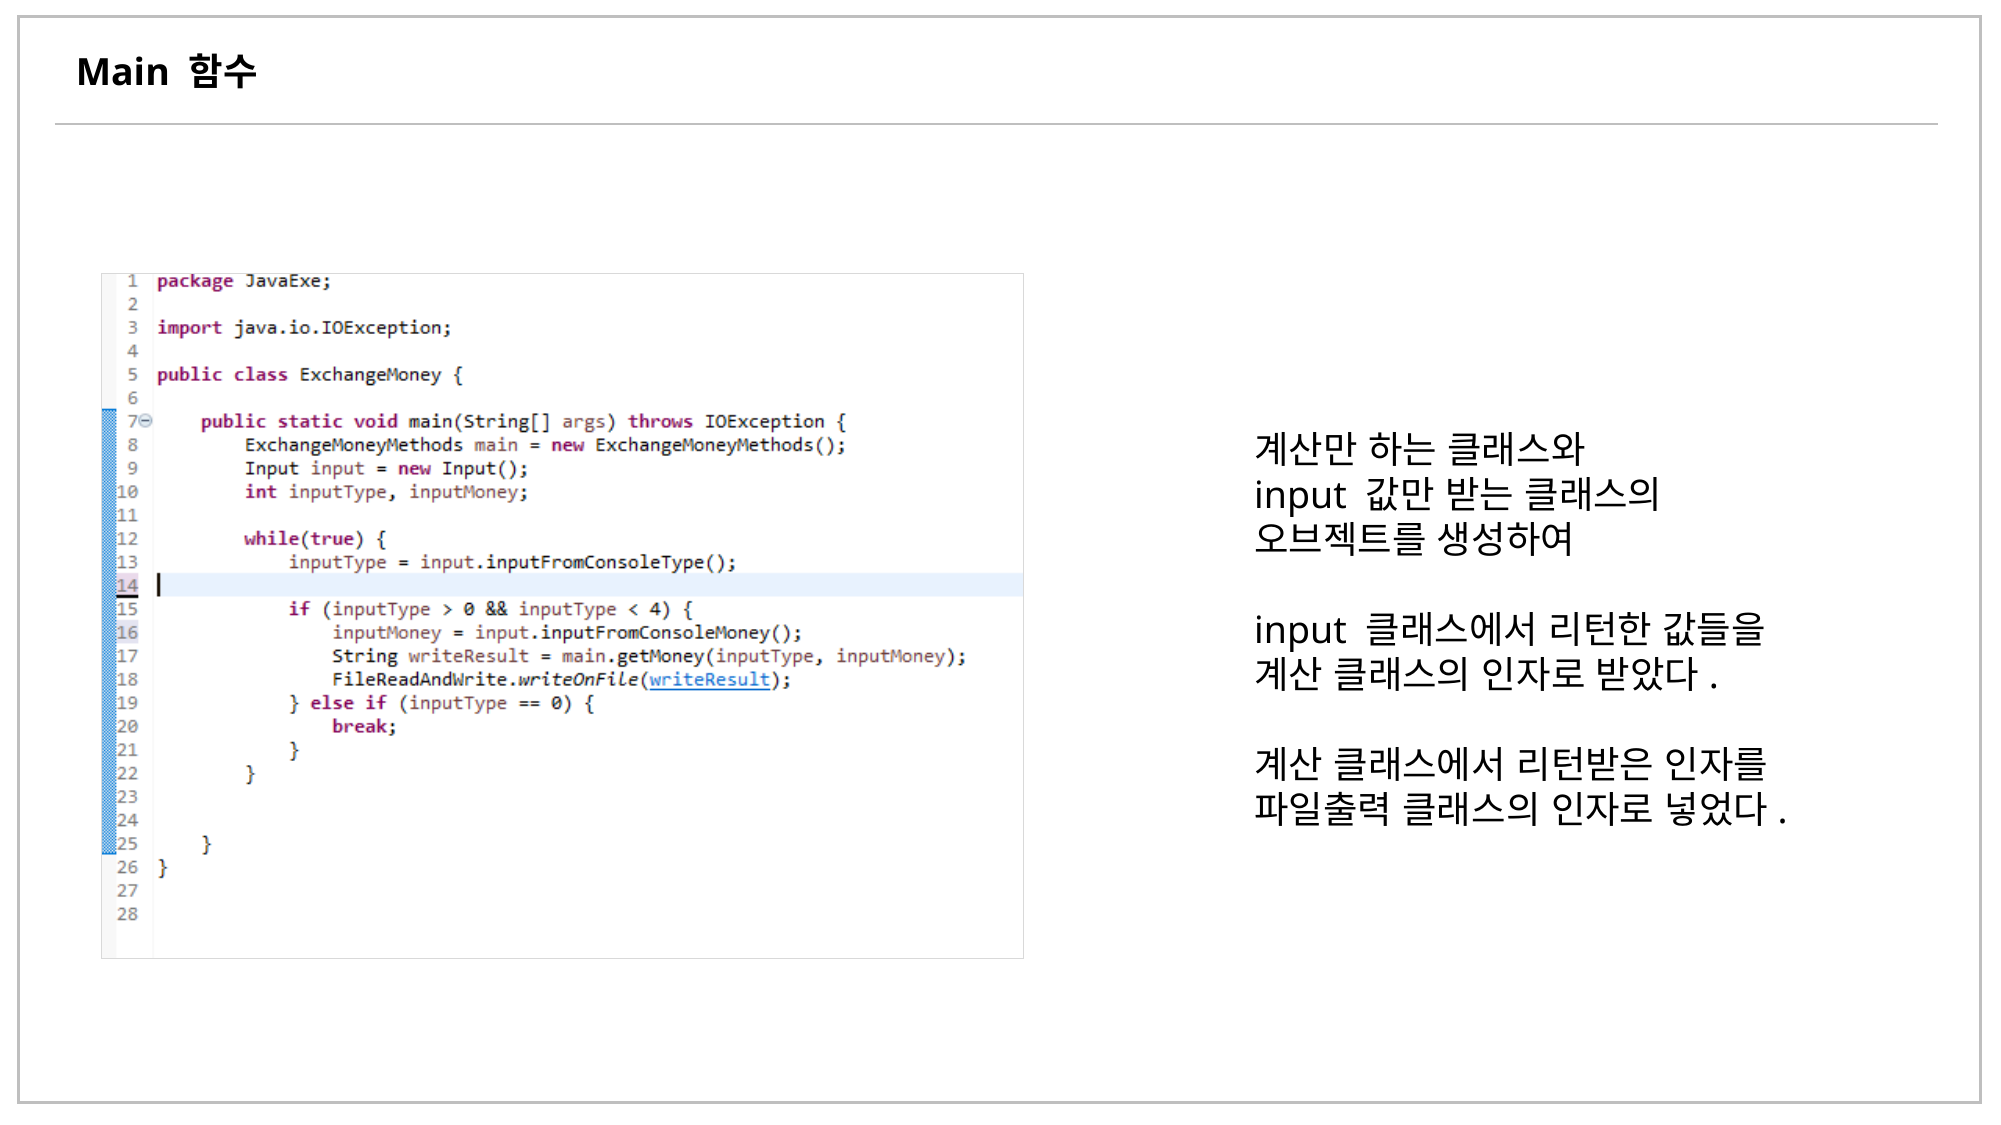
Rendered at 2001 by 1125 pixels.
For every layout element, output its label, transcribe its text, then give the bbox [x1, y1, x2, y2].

text_box Main 함수 [61, 41, 273, 101]
picture [101, 273, 1024, 959]
text_box 계산만 하는 클래스와 input 값만 받는 클래스의 오브젝트를 생성하여 input 클래스에서 리턴한 값들을 계산 클래스의 인자로 받았다. 계산 클래스에서 리턴받은 인자를 파일출력 클래스의 인자로 넣었다. [1239, 418, 1835, 839]
